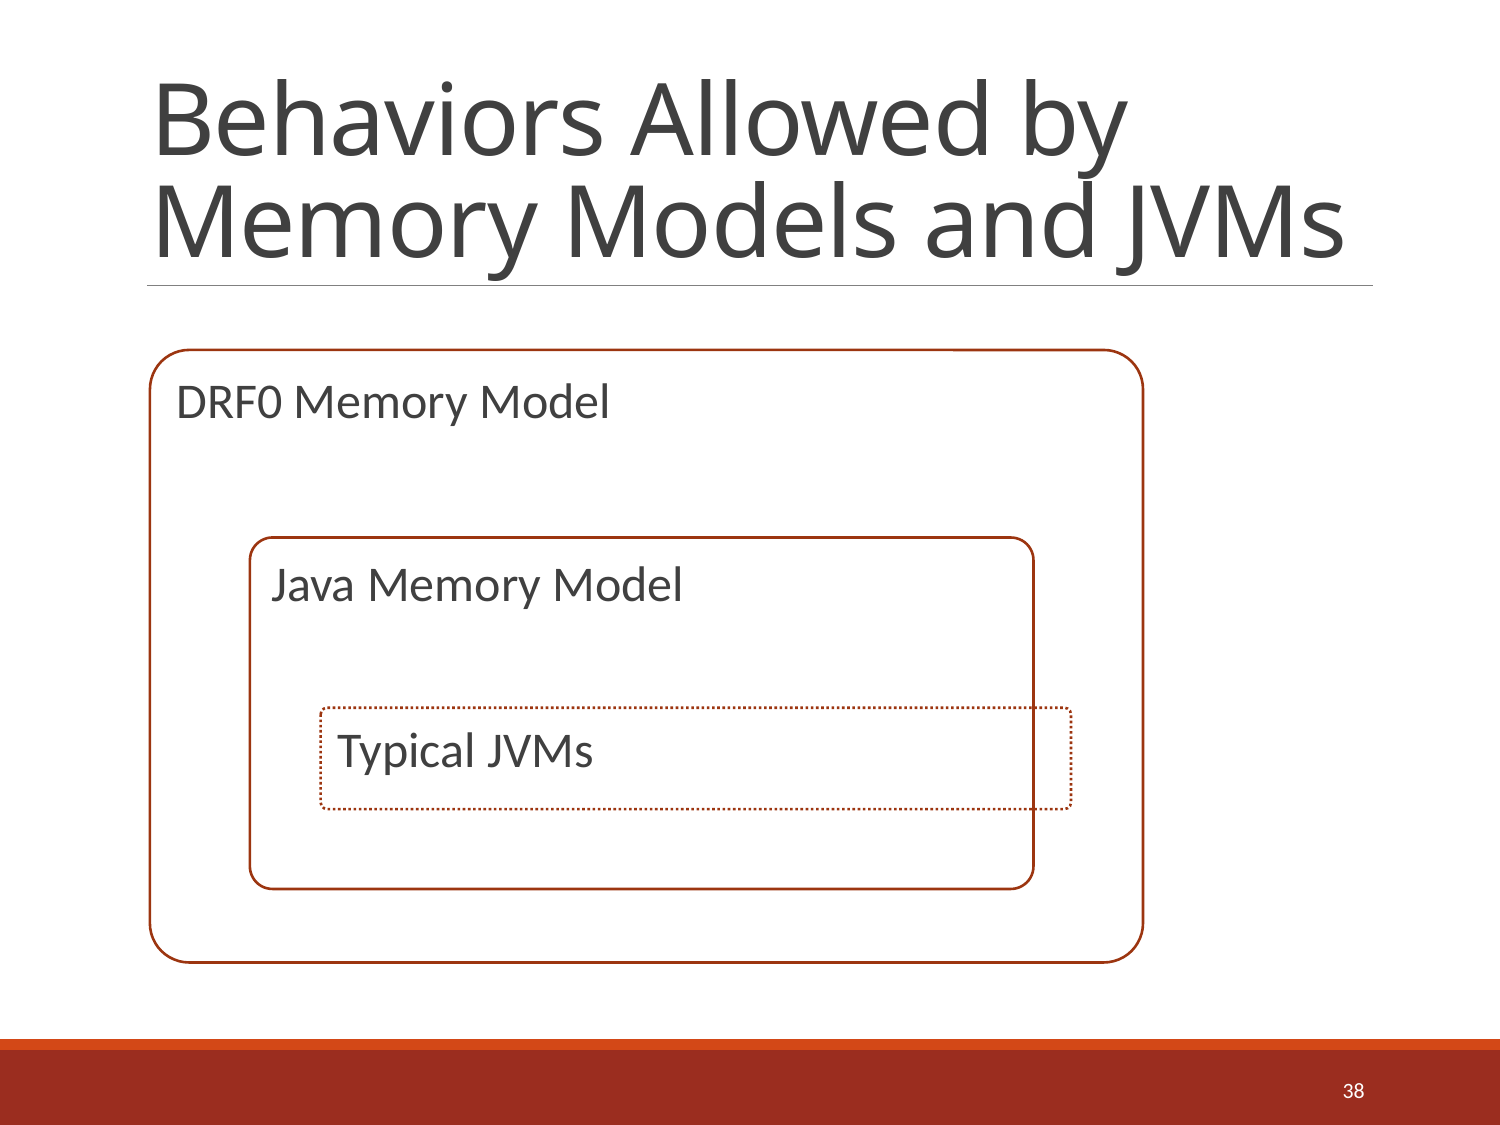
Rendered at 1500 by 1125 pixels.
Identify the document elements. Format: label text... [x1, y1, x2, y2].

title Behaviors Allowed by Memory Models and JVMs [135, 47, 1373, 285]
slide_number 38 [1218, 1059, 1380, 1120]
text_box Typical JVMs [319, 706, 1073, 811]
text_box Java Memory Model [248, 536, 1035, 891]
text_box DRF0 Memory Model [148, 348, 1145, 964]
